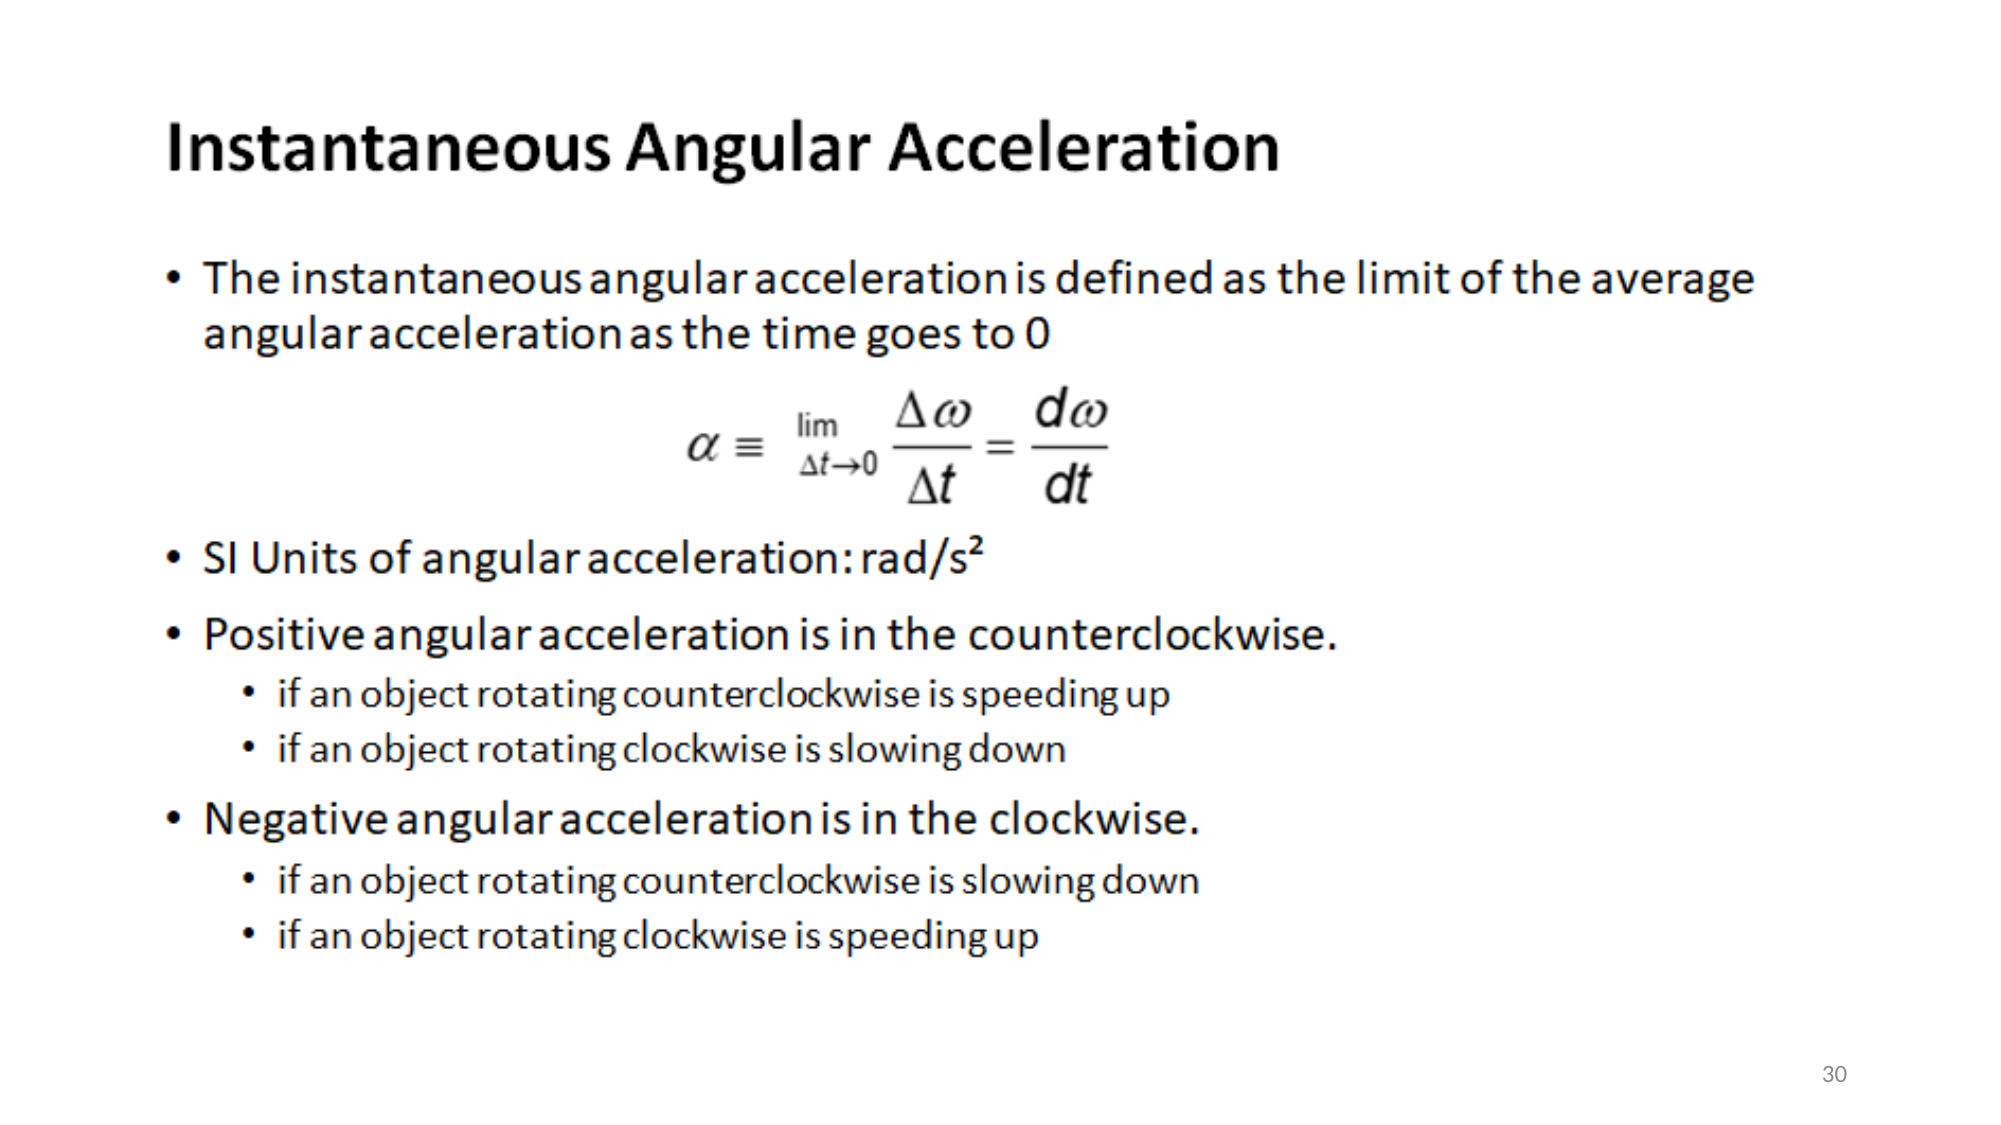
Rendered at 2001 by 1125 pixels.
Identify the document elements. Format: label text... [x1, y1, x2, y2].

picture [142, 97, 1822, 983]
slide_number 30 [1412, 1042, 1863, 1103]
